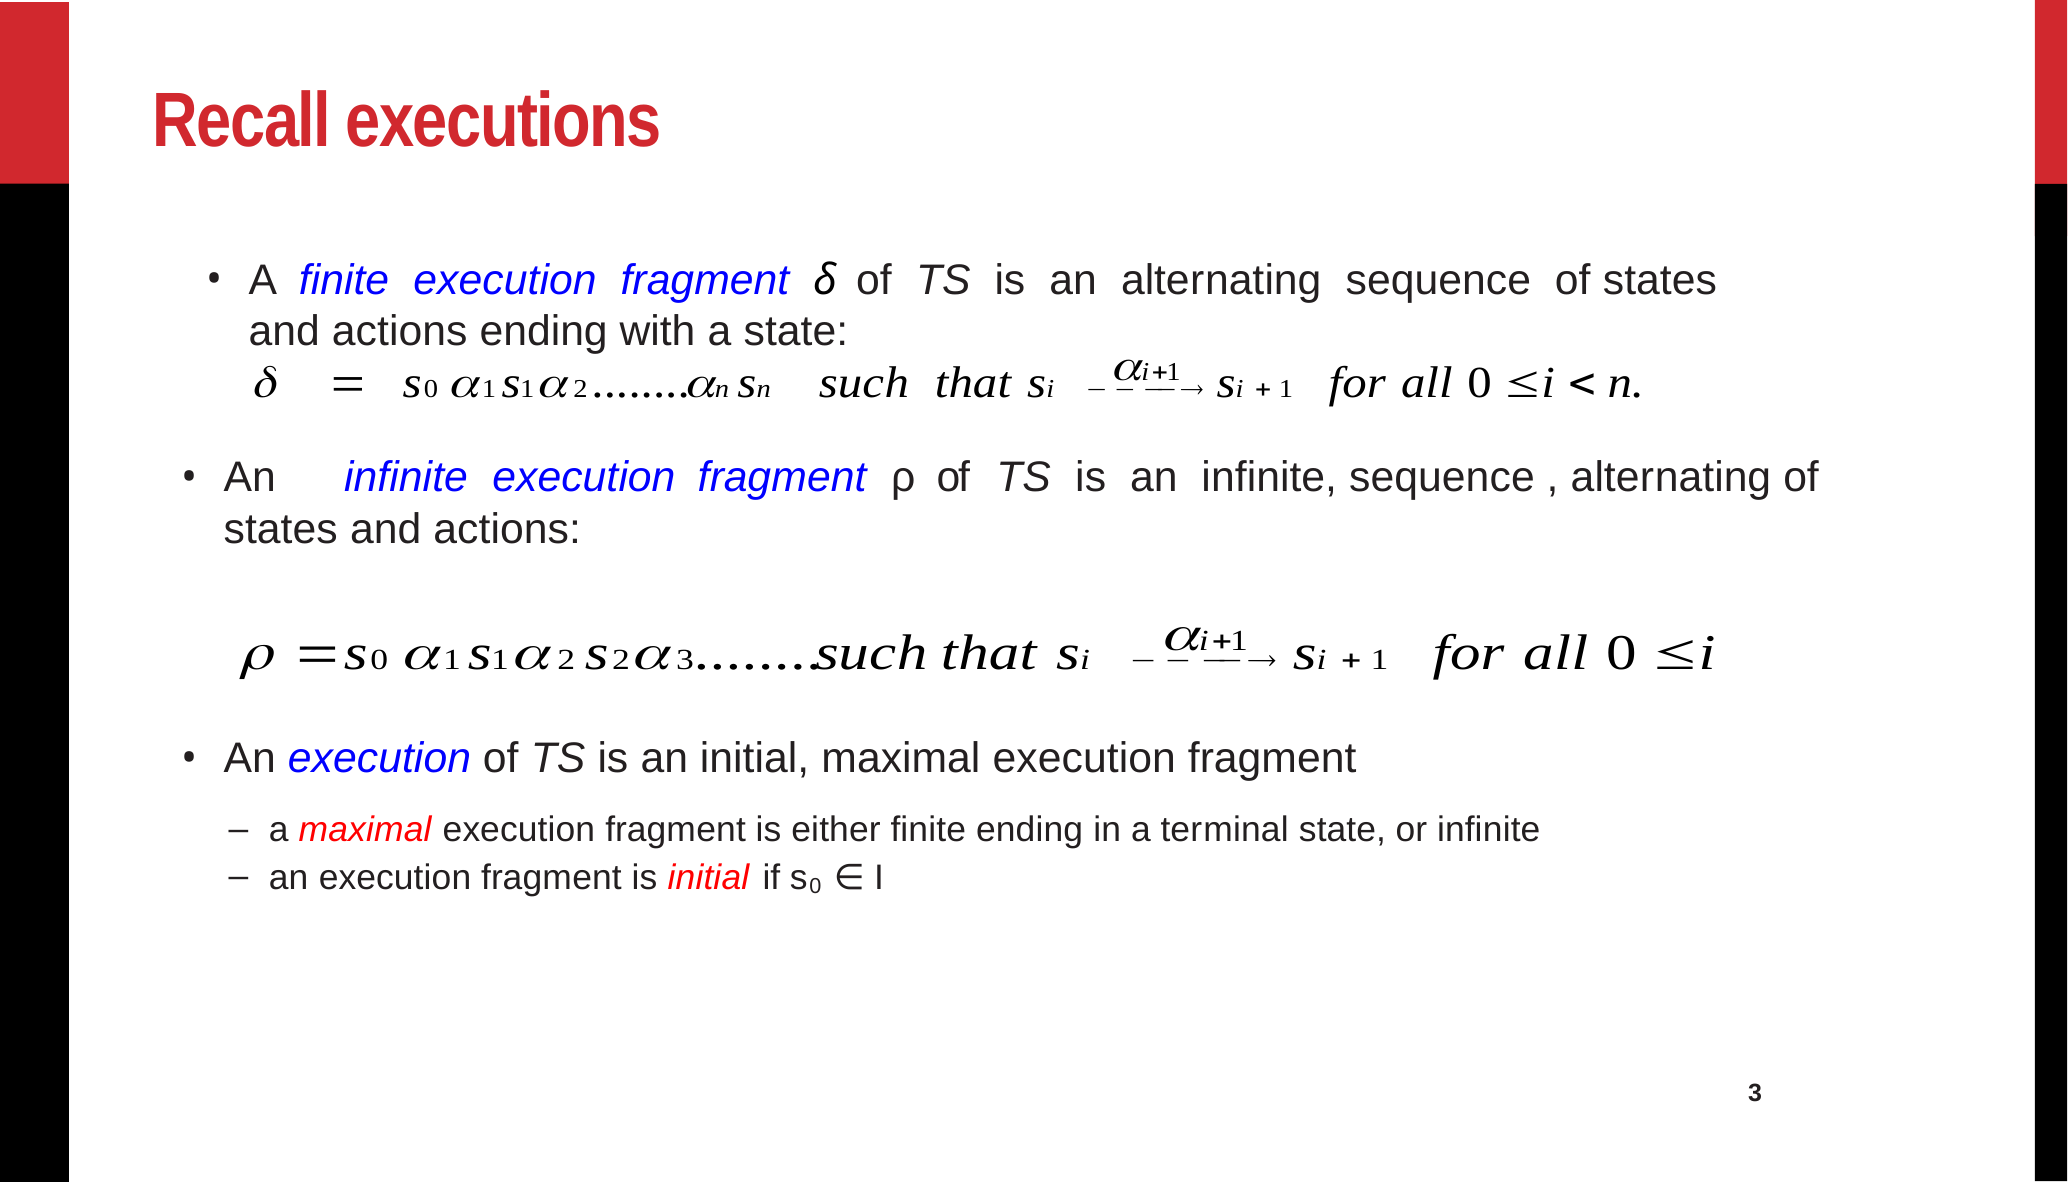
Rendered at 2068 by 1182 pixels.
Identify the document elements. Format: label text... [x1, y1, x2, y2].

title Recall executions [0, 53, 711, 162]
slide_number 3 [1730, 1076, 1773, 1107]
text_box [178, 250, 1828, 894]
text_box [227, 615, 1729, 692]
